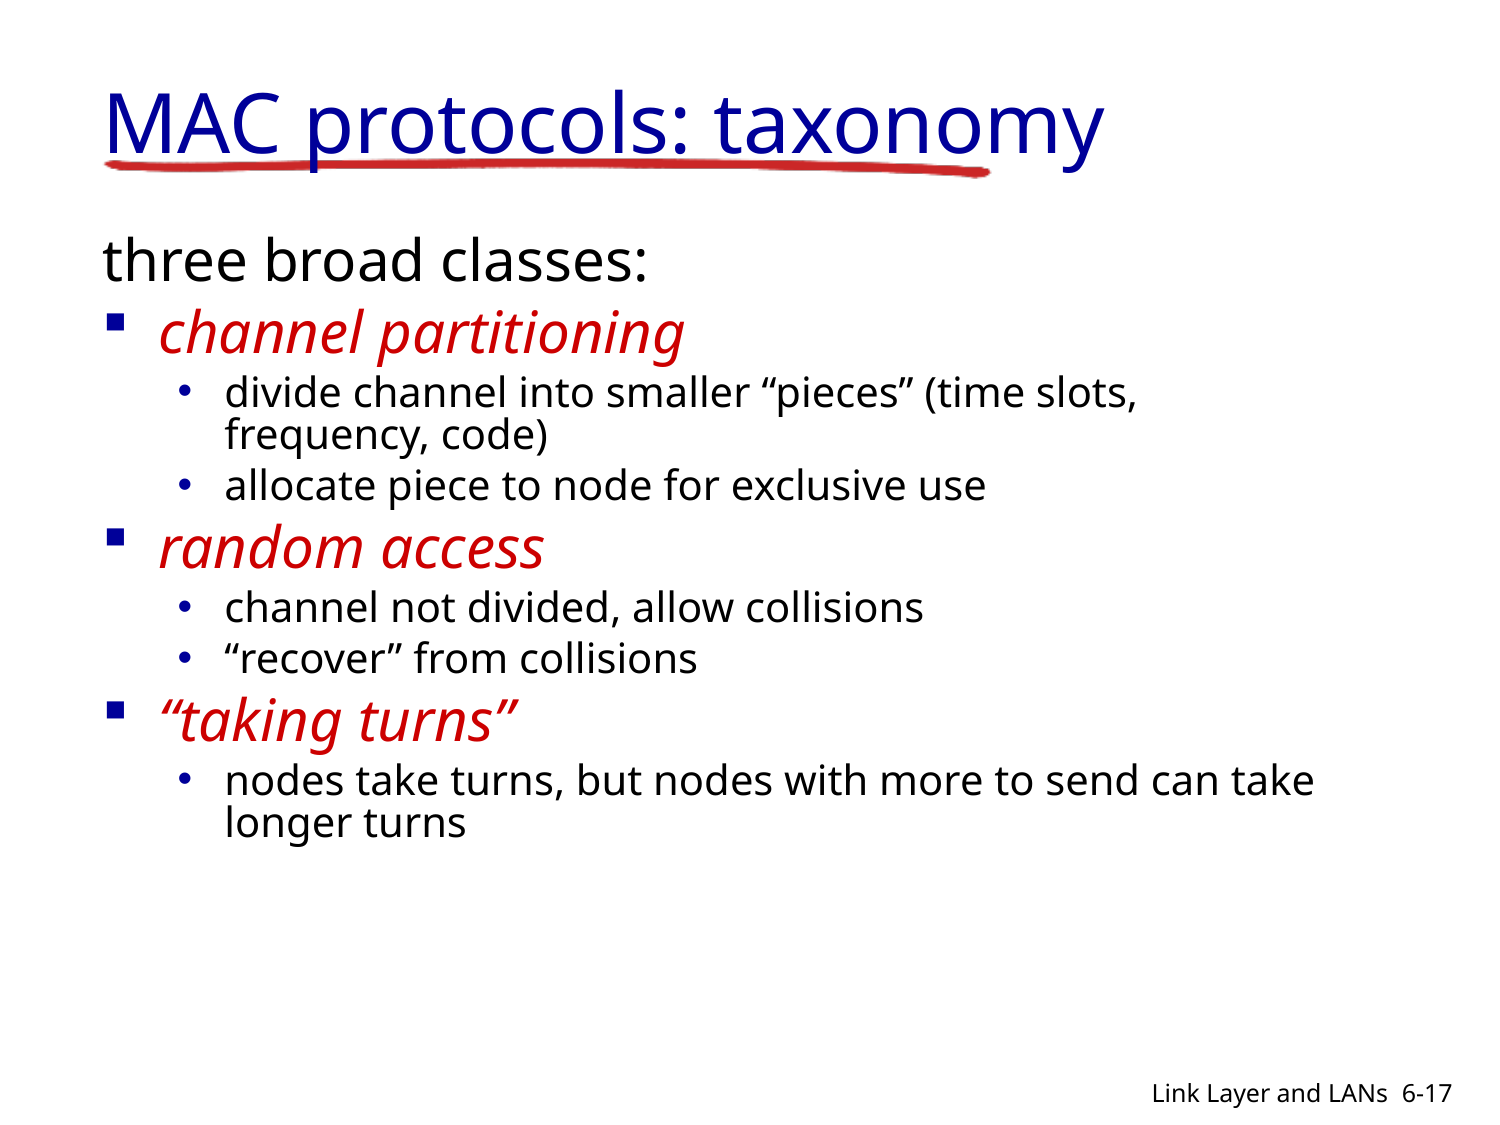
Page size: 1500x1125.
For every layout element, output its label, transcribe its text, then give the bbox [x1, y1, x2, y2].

slide_number 6-17 [1387, 1069, 1478, 1115]
picture [100, 154, 1001, 184]
footer Link Layer and LANs [1045, 1069, 1404, 1110]
list three broad classes: channel partitioning divide channel into smaller “pieces” (time slots, frequency, code) allocate piece to node for exclusive use random access channel not divided, allow collisions “recover” from collisions “taking turns” nodes take turns, but nodes with more to send can take longer turns [87, 226, 1363, 990]
title MAC protocols: taxonomy [87, 26, 1417, 215]
